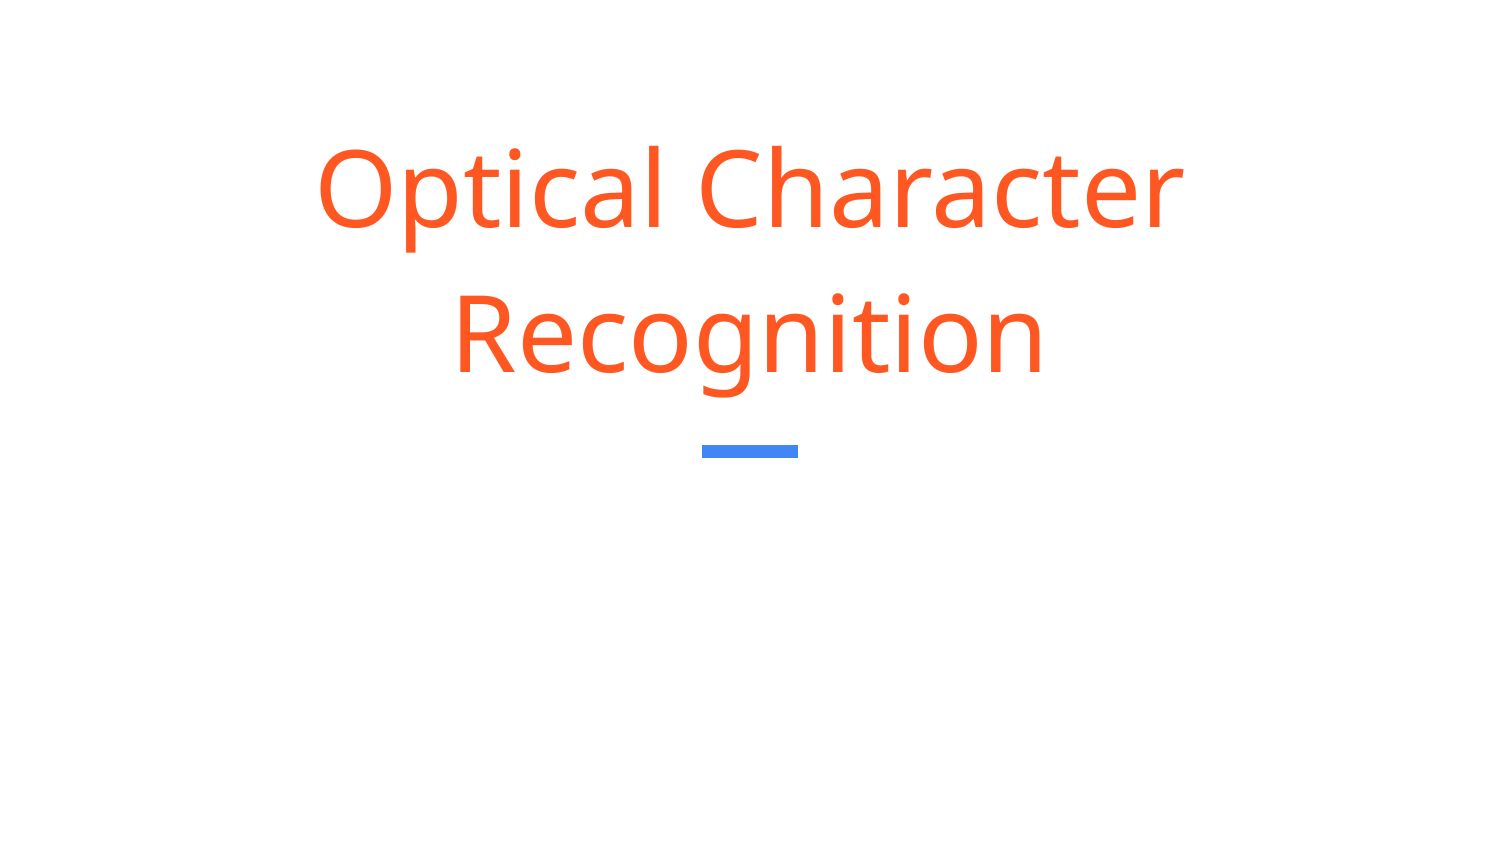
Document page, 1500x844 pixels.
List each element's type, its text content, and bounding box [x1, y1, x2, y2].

title Optical Character Recognition [51, 97, 1449, 419]
